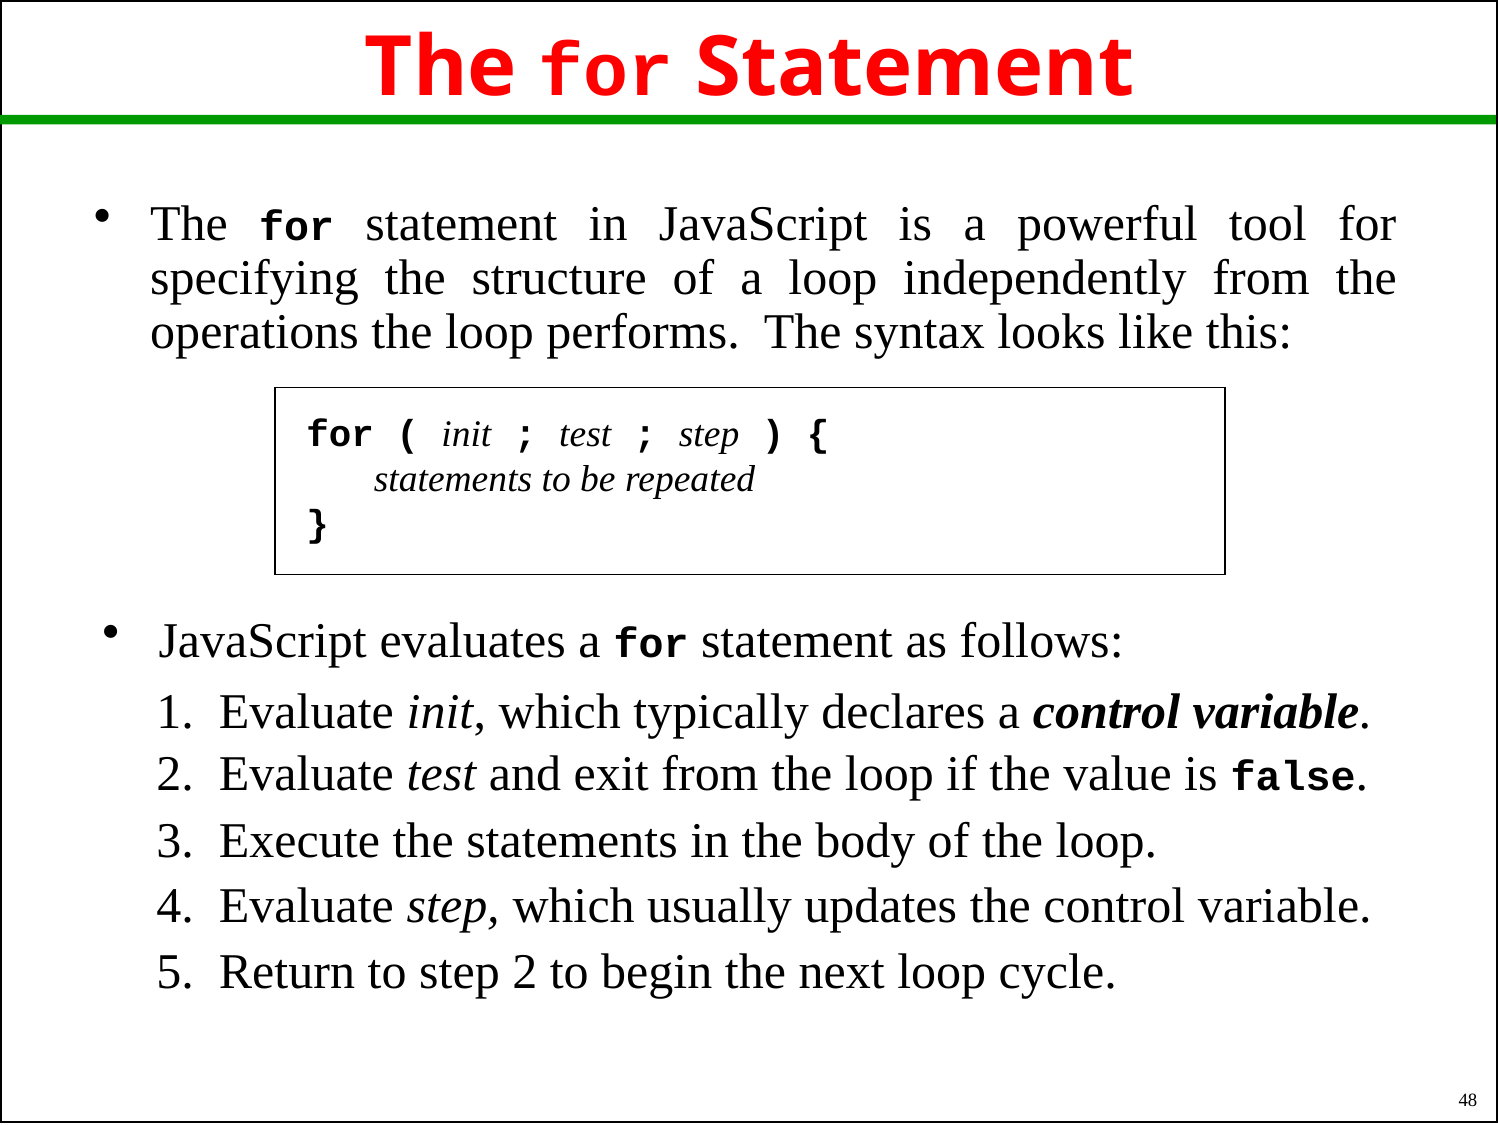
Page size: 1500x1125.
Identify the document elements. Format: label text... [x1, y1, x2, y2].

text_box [141, 677, 1455, 740]
text_box The for statement in JavaScript is a powerful tool for specifying the structure of a loop independently from the operations the loop performs. The syntax looks like this: [79, 190, 1413, 388]
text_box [141, 937, 1455, 1007]
slide_number 48 [1179, 1074, 1493, 1119]
title The for Statement [0, 12, 1500, 124]
text_box JavaScript evaluates a for statement as follows: [87, 606, 1421, 695]
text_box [274, 387, 1226, 575]
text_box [141, 740, 1455, 806]
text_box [141, 871, 1455, 937]
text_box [141, 806, 1455, 871]
